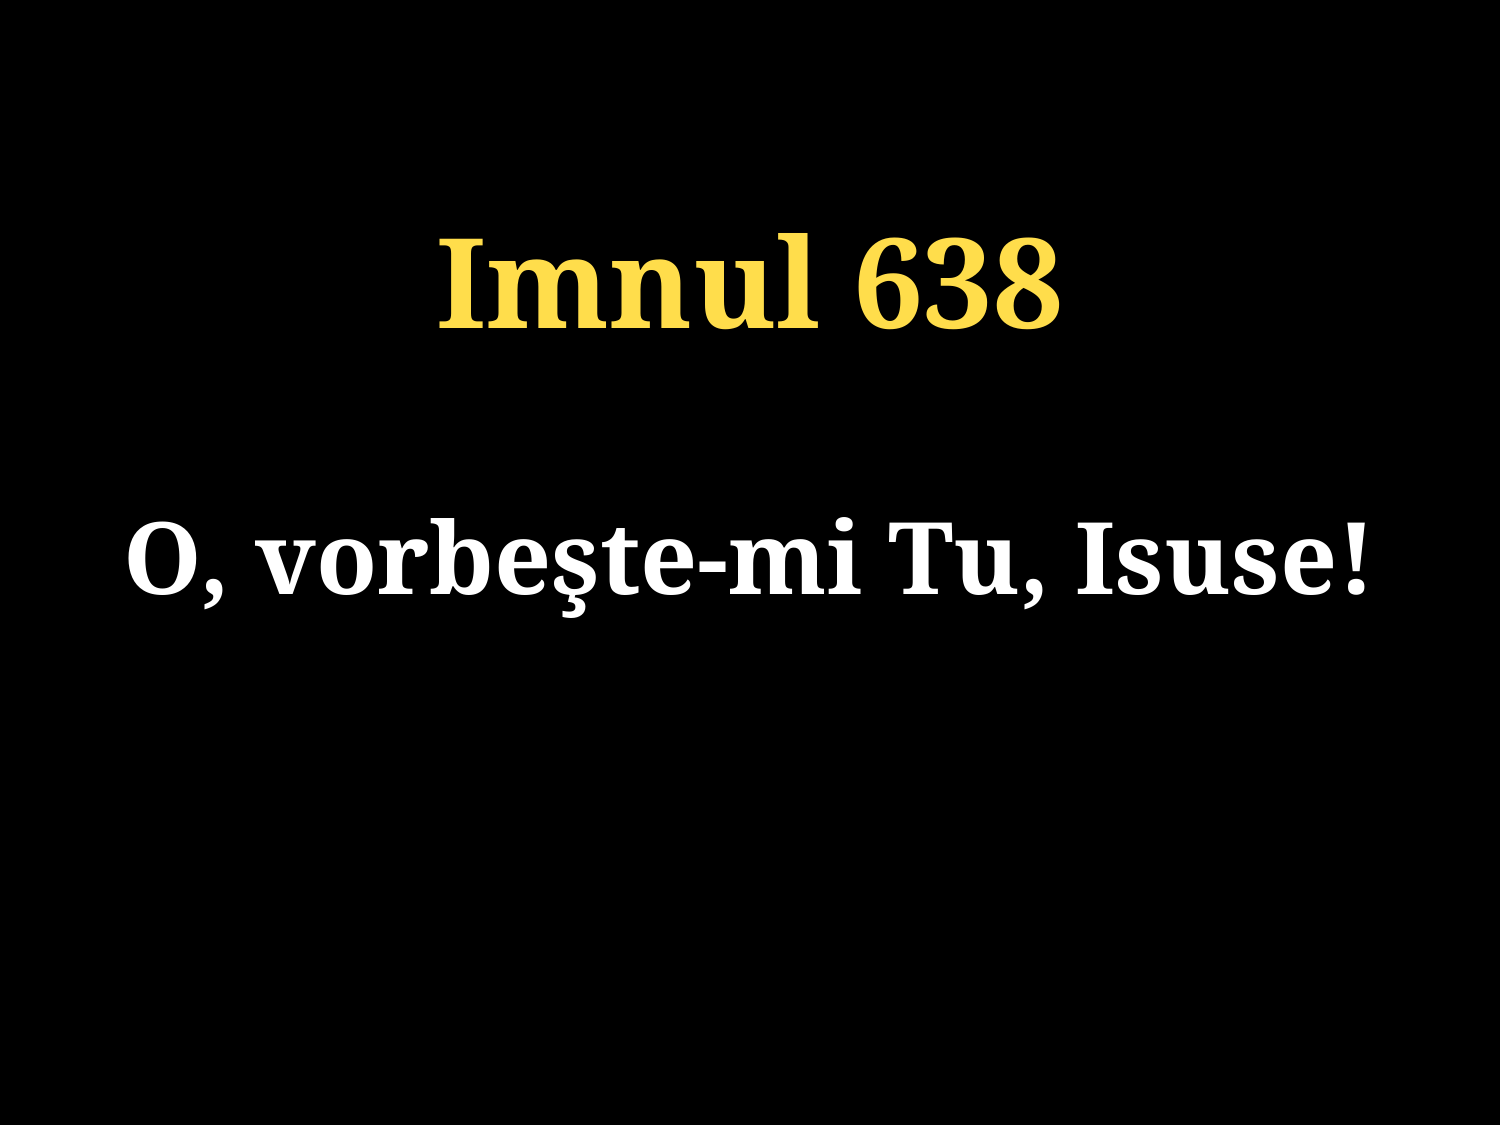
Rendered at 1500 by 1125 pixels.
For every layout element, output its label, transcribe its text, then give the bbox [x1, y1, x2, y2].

text_box O, vorbeşte-mi Tu, Isuse! [0, 487, 1500, 623]
text_box Imnul 638 [0, 195, 1500, 361]
